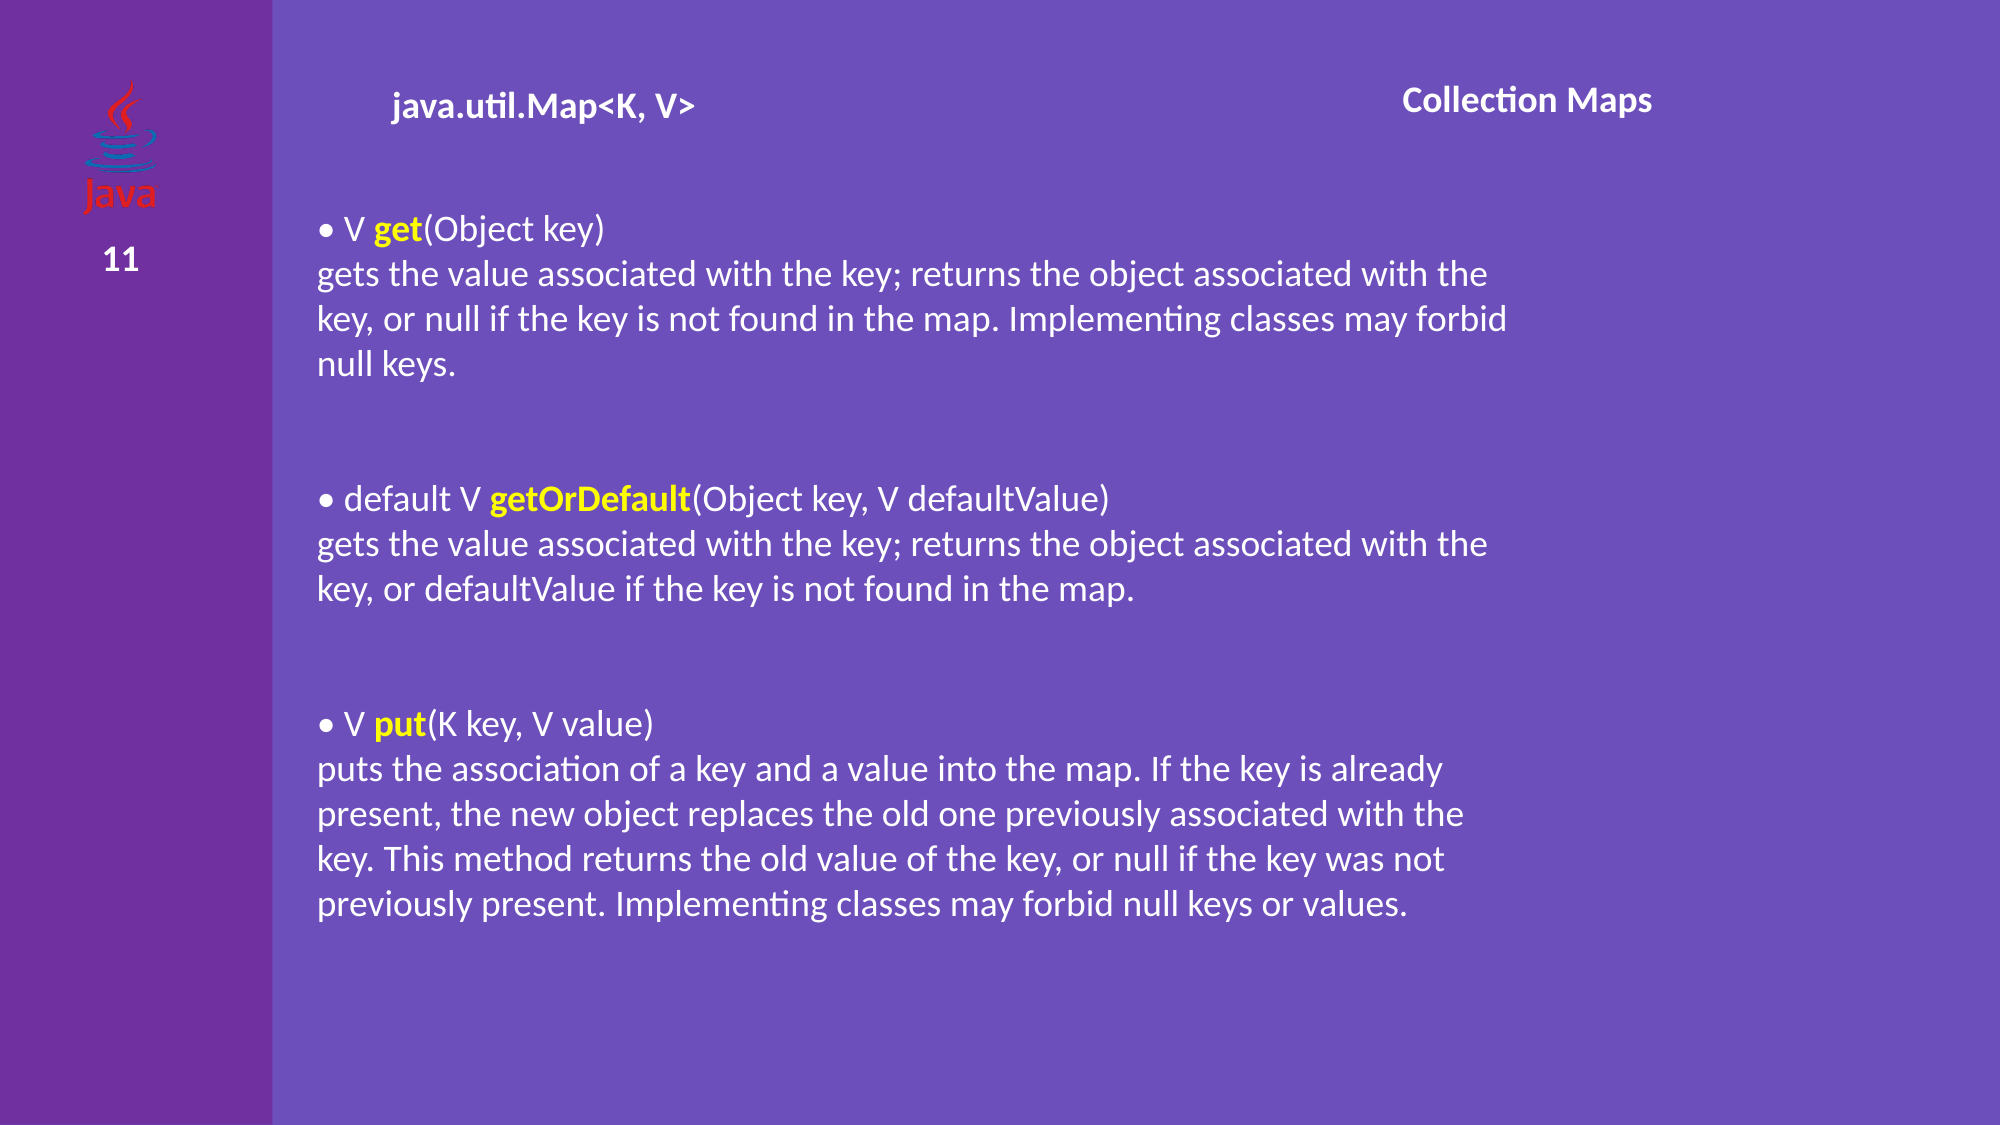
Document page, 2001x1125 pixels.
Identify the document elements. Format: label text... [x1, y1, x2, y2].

text_box 11 [86, 227, 155, 287]
text_box Collection Maps [1387, 67, 1947, 128]
text_box [0, 0, 274, 1125]
text_box java.util.Map<K, V> [377, 73, 712, 133]
text_box • V get(Object key) gets the value associated with the key; returns the object associated with the key, or null if the key is not found in the map. Implementing classes may forbid null keys. • default V getOrDefault(Object key, V defaultValue) gets the value associated with the key; returns the object associated with the key, or defaultValue if the key is not found in the map. • V put(K key, V value) puts the association of a key and a value into the map. If the key is already present, the new object replaces the old one previously associated with the key. This method returns the old value of the key, or null if the key was not previously present. Implementing classes may forbid null keys or values. [302, 196, 1959, 977]
picture [37, 67, 204, 227]
